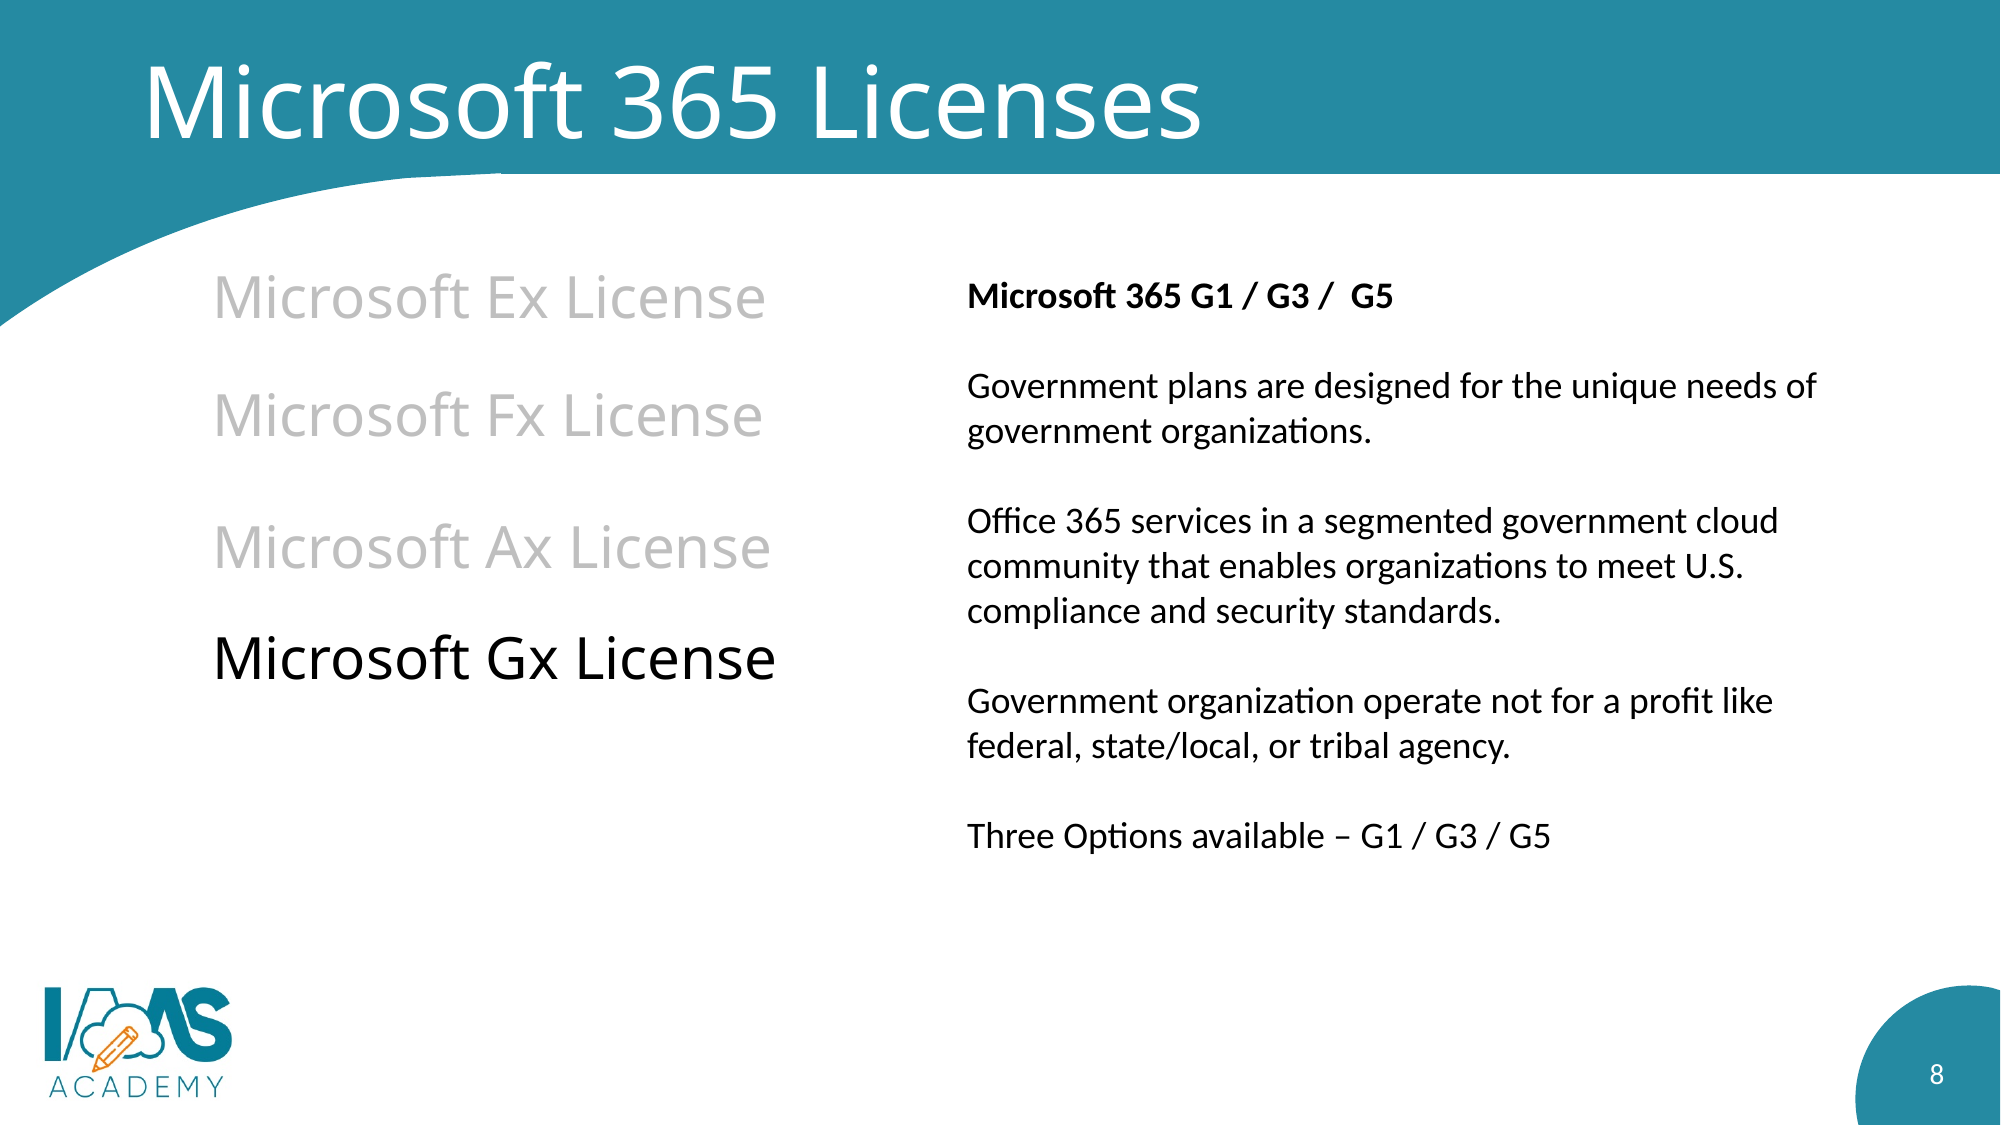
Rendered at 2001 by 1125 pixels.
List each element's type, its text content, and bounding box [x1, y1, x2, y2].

text_box Microsoft Gx License [197, 621, 797, 725]
slide_number 8 [1509, 1042, 1960, 1103]
list Microsoft Fx License [197, 378, 797, 482]
text_box Microsoft Ax License [197, 510, 797, 615]
title Microsoft 365 Licenses [126, 35, 1852, 178]
picture [36, 953, 239, 1103]
text_box Microsoft 365 G1 / G3 / G5 Government plans are designed for the unique needs of government organizations. Office 365 services in a segmented government cloud community that enables organizations to meet U.S. compliance and security standards. Government organization operate not for a profit like federal, state/local, or tribal agency. Three Options available – G1 / G3 / G5 [952, 263, 1852, 909]
text_box Microsoft Ex License [197, 260, 797, 365]
